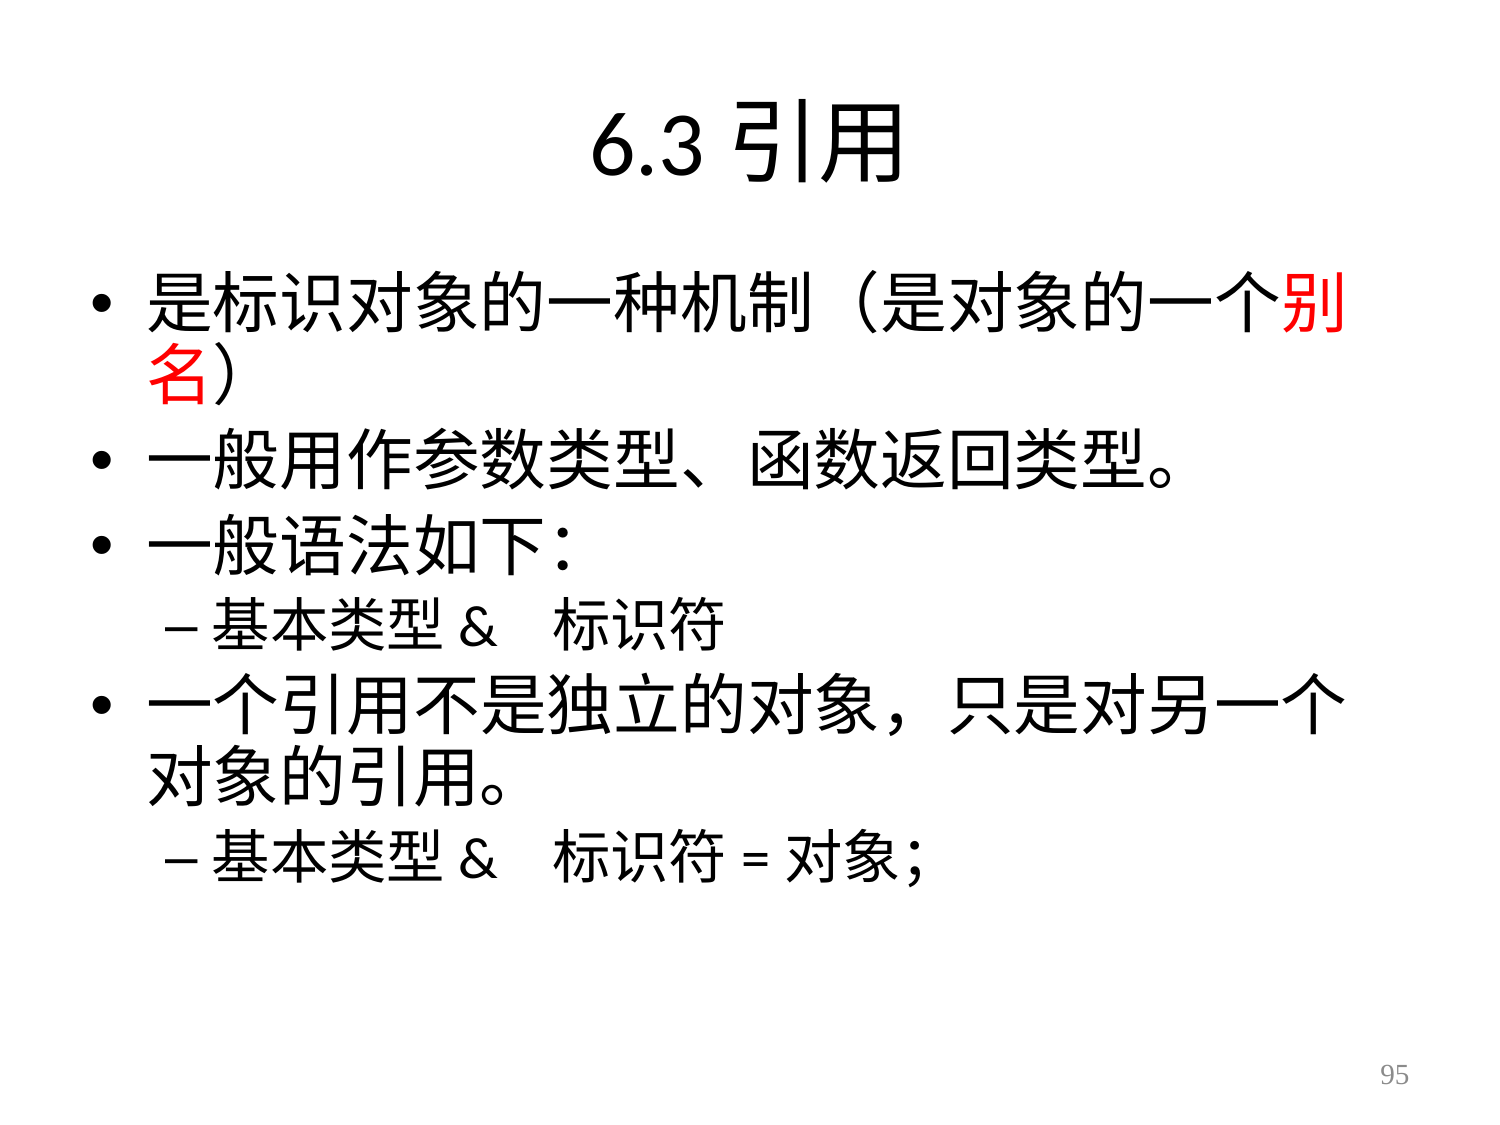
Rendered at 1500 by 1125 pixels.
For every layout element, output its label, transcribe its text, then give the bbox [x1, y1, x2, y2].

title 6.3引用 [75, 45, 1425, 233]
list 是标识对象的一种机制（是对象的一个别名） 一般用作参数类型、函数返回类型。 一般语法如下： 基本类型& 标识符 一个引用不是独立的对象，只是对另一个对象的引用。 基本类型& 标识符=对象； [75, 262, 1425, 1005]
slide_number 95 [1074, 1042, 1425, 1103]
